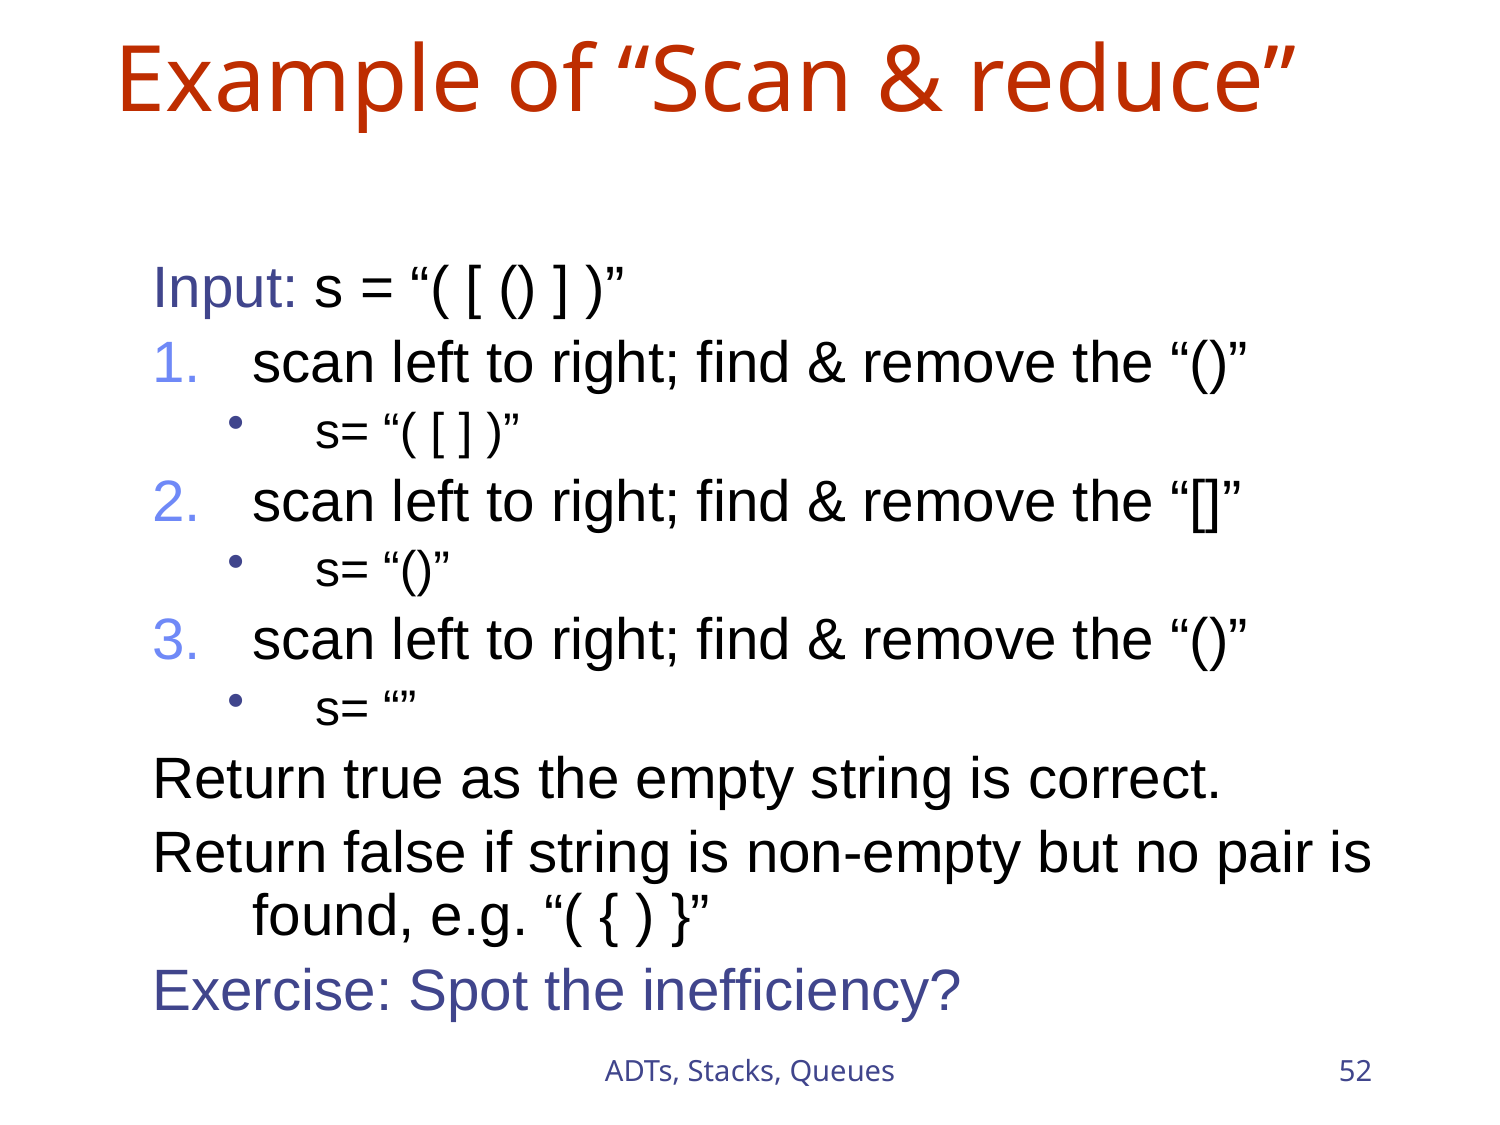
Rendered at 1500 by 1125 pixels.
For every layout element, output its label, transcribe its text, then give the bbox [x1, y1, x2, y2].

list Input: s = “( [ () ] )” scan left to right; find & remove the “()” s= “( [ ] )” scan left to right; find & remove the “[]” s= “()” scan left to right; find & remove the “()” s= “” Return true as the empty string is correct. Return false if string is non-empty but no pair is found, e.g. “( { ) }” Exercise: Spot the inefficiency? [137, 249, 1413, 988]
title Example of “Scan & reduce” [99, 49, 1376, 138]
footer ADTs, Stacks, Queues [512, 1024, 988, 1101]
slide_number 52 [1074, 1024, 1388, 1101]
